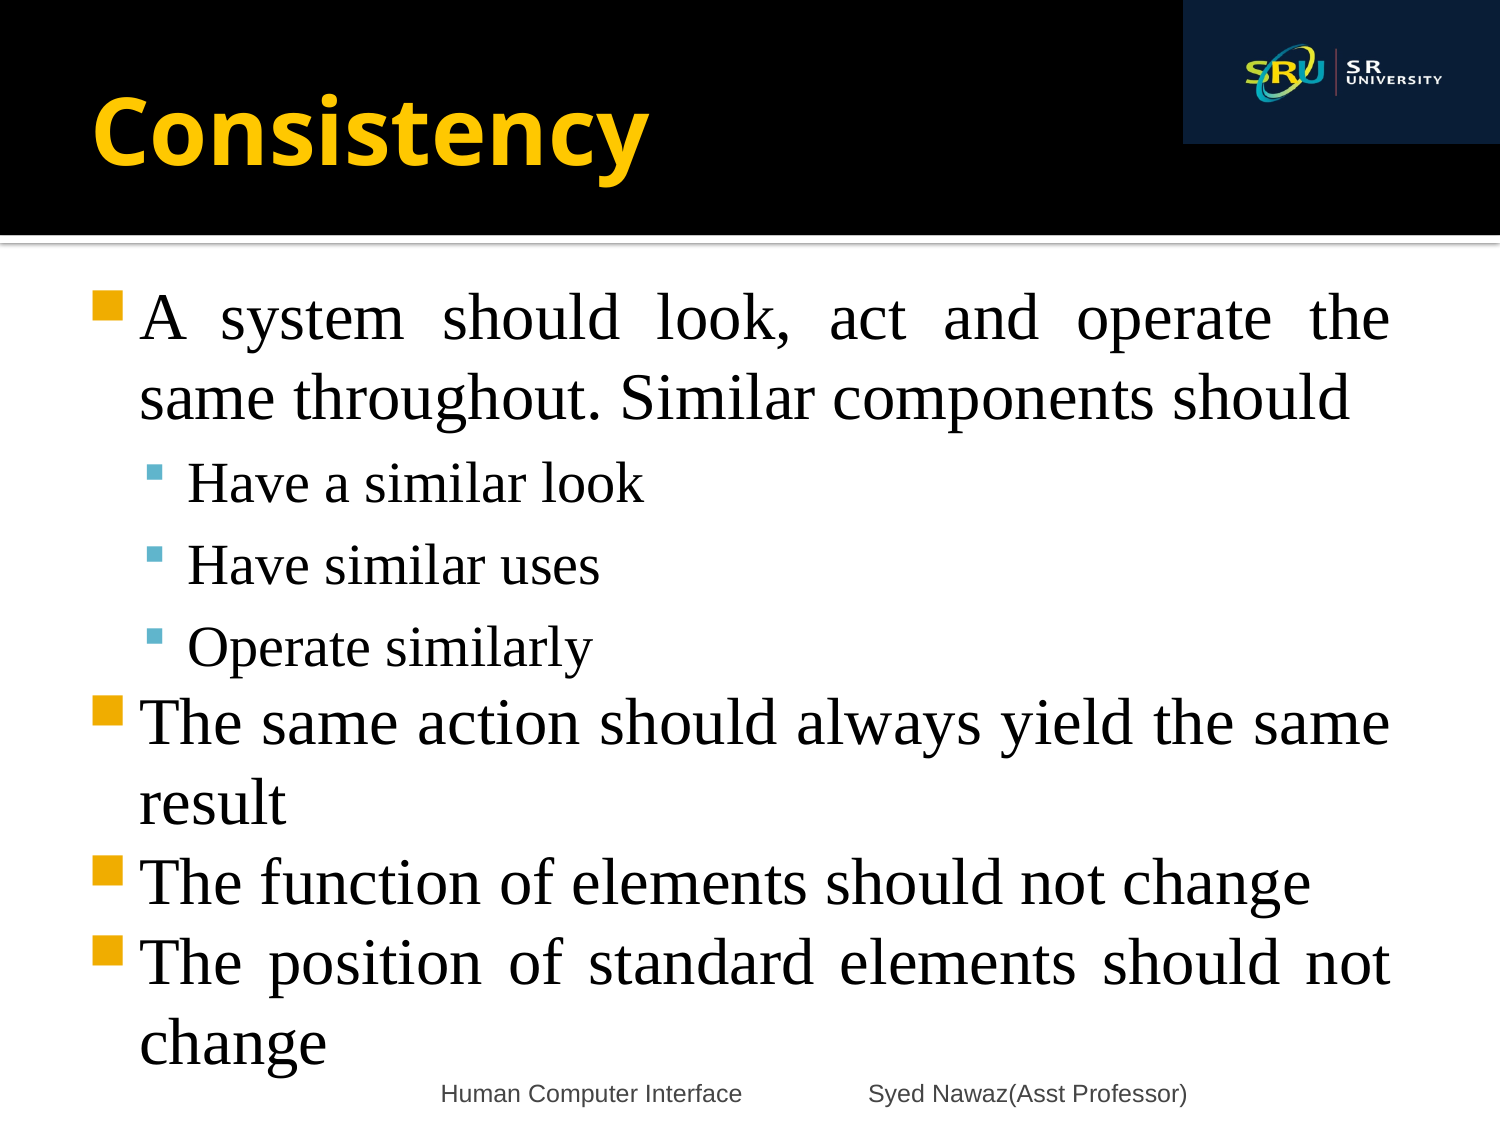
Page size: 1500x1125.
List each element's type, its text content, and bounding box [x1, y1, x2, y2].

list A system should look, act and operate the same throughout. Similar components should Have a similar look Have similar uses Operate similarly The same action should always yield the same result The function of elements should not change The position of standard elements should not change [58, 257, 1409, 1017]
picture [1183, 0, 1500, 144]
footer Human Computer Interface Syed Nawaz(Asst Professor) [433, 1062, 1337, 1108]
title Consistency [75, 25, 1425, 231]
